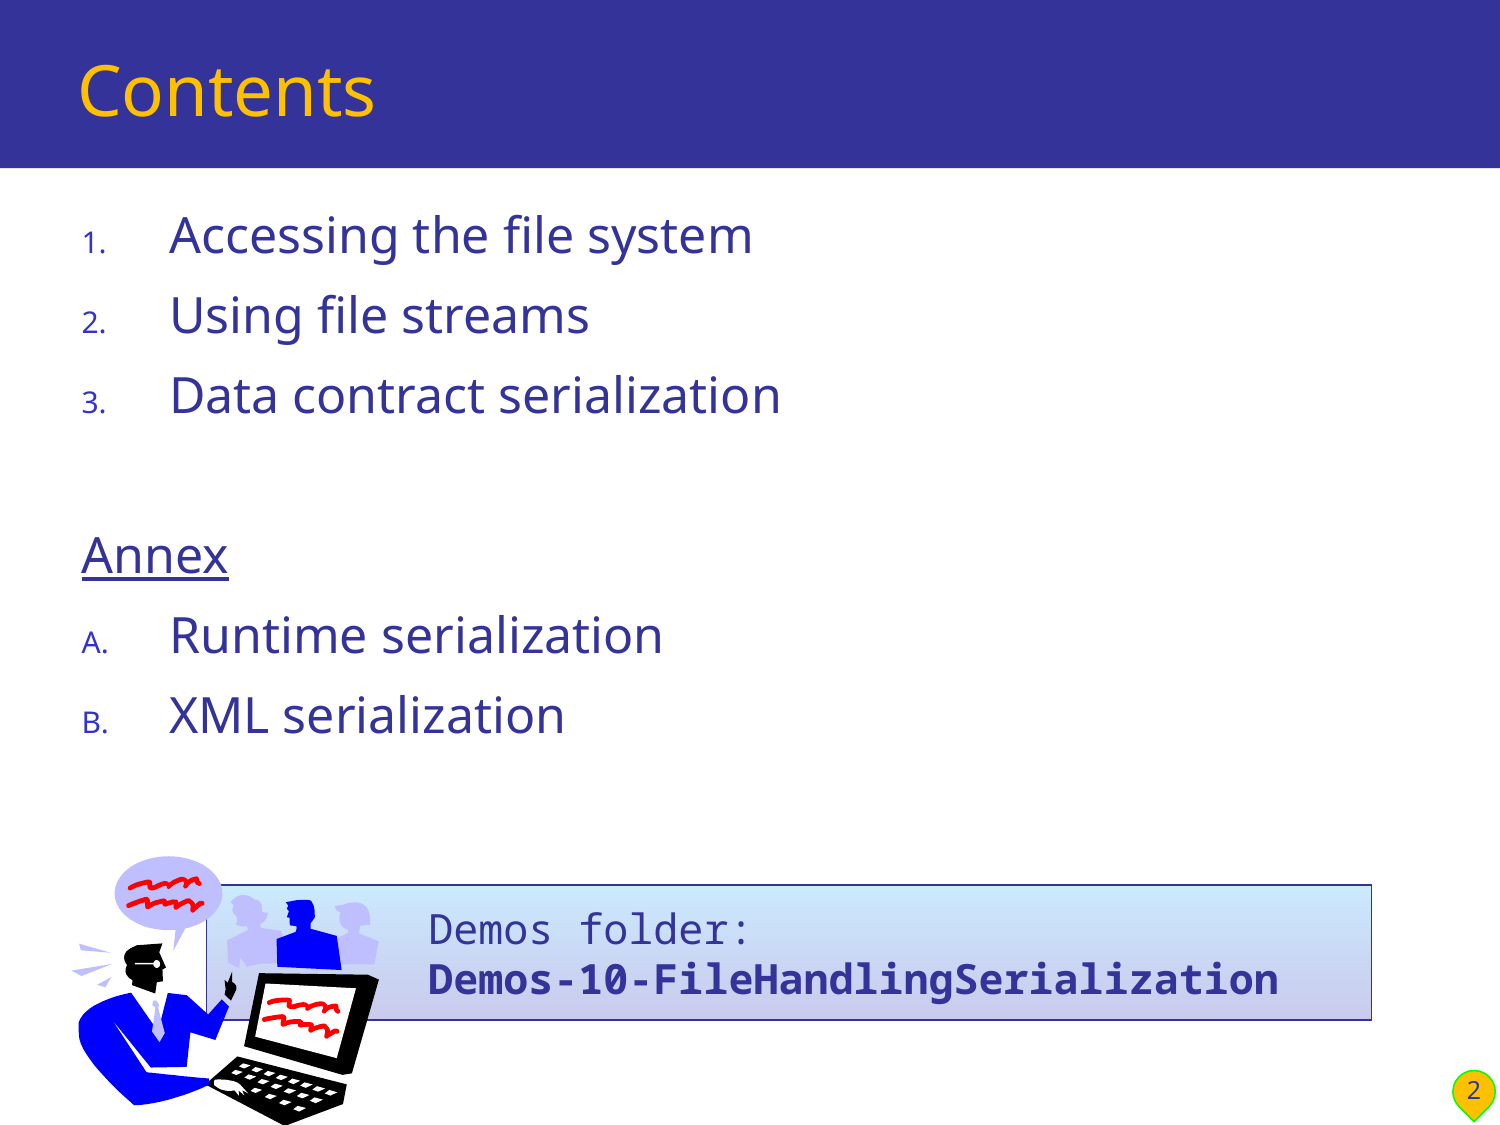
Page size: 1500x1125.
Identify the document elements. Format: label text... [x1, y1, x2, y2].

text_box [71, 855, 1372, 1125]
list Accessing the file system Using file streams Data contract serialization Annex Runtime serialization XML serialization [66, 196, 1460, 1007]
title Contents [61, 24, 1465, 139]
footer 2 [1431, 1040, 1500, 1117]
